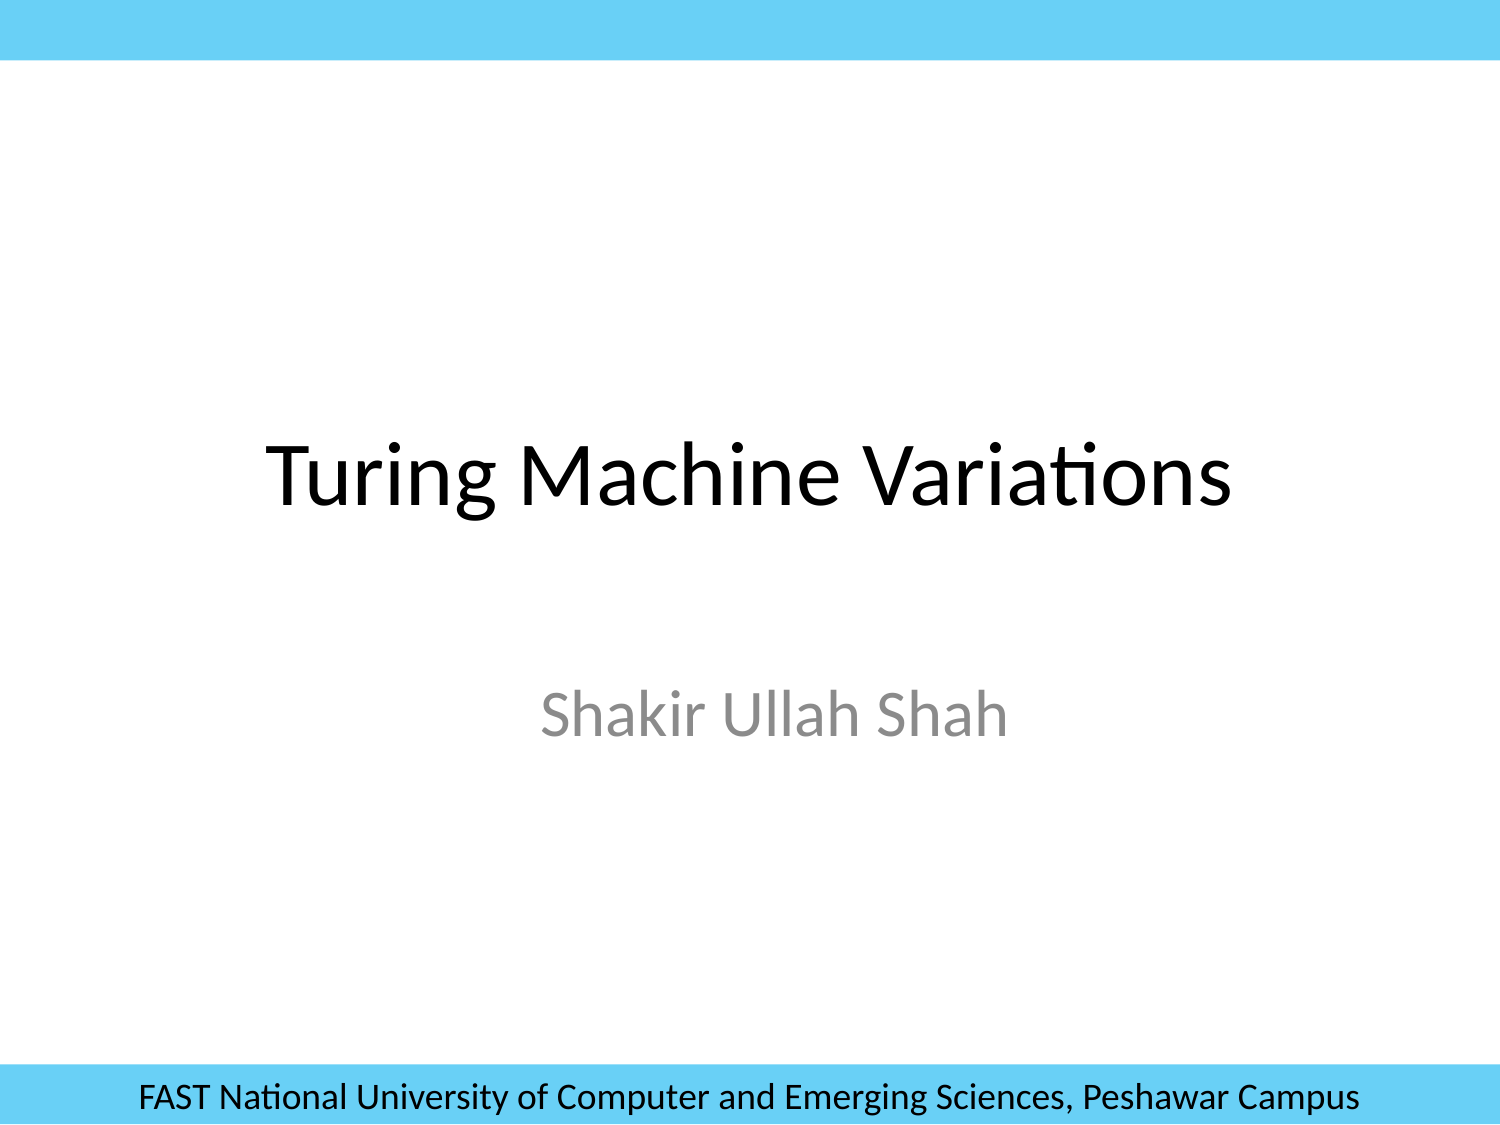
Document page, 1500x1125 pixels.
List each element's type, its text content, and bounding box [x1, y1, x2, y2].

subtitle [225, 637, 1275, 925]
text_box Shakir Ullah Shah [249, 662, 1300, 950]
title Turing Machine Variations [112, 375, 1388, 563]
